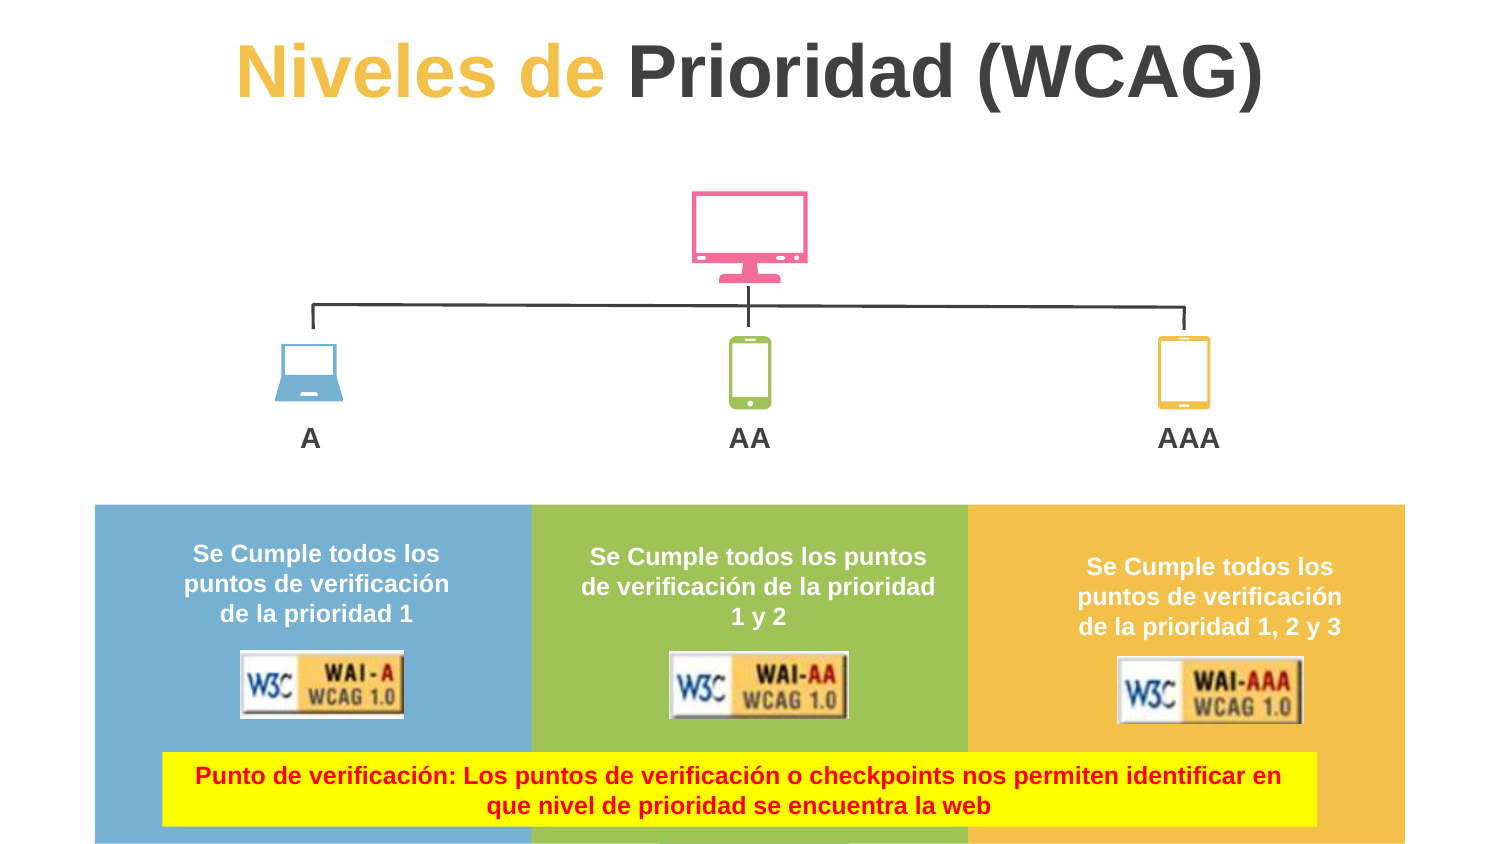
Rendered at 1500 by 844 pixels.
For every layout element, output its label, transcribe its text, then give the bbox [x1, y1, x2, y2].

text_box AAA [1030, 411, 1348, 462]
text_box [690, 189, 810, 284]
text_box Se Cumple todos los puntos de verificación de la prioridad 1 y 2 [565, 533, 953, 639]
text_box [529, 827, 966, 844]
text_box AA [591, 411, 909, 462]
picture [1117, 656, 1304, 725]
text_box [312, 285, 1185, 331]
text_box A [152, 411, 469, 462]
text_box [1156, 333, 1213, 411]
text_box Punto de verificación: Los puntos de verificación o checkpoints nos permiten identificar en que nivel de prioridad se encuentra la web [162, 752, 1317, 827]
text_box [966, 502, 1407, 844]
picture [669, 650, 849, 719]
text_box Se Cumple todos los puntos de verificación de la prioridad 1, 2 y 3 [1049, 543, 1372, 648]
title Niveles de Prioridad (WCAG) [0, 4, 1500, 132]
text_box [727, 340, 774, 411]
text_box [93, 502, 529, 844]
text_box [273, 341, 346, 404]
picture [240, 649, 405, 719]
text_box [529, 502, 966, 752]
text_box Se Cumple todos los puntos de verificación de la prioridad 1 [168, 530, 466, 636]
